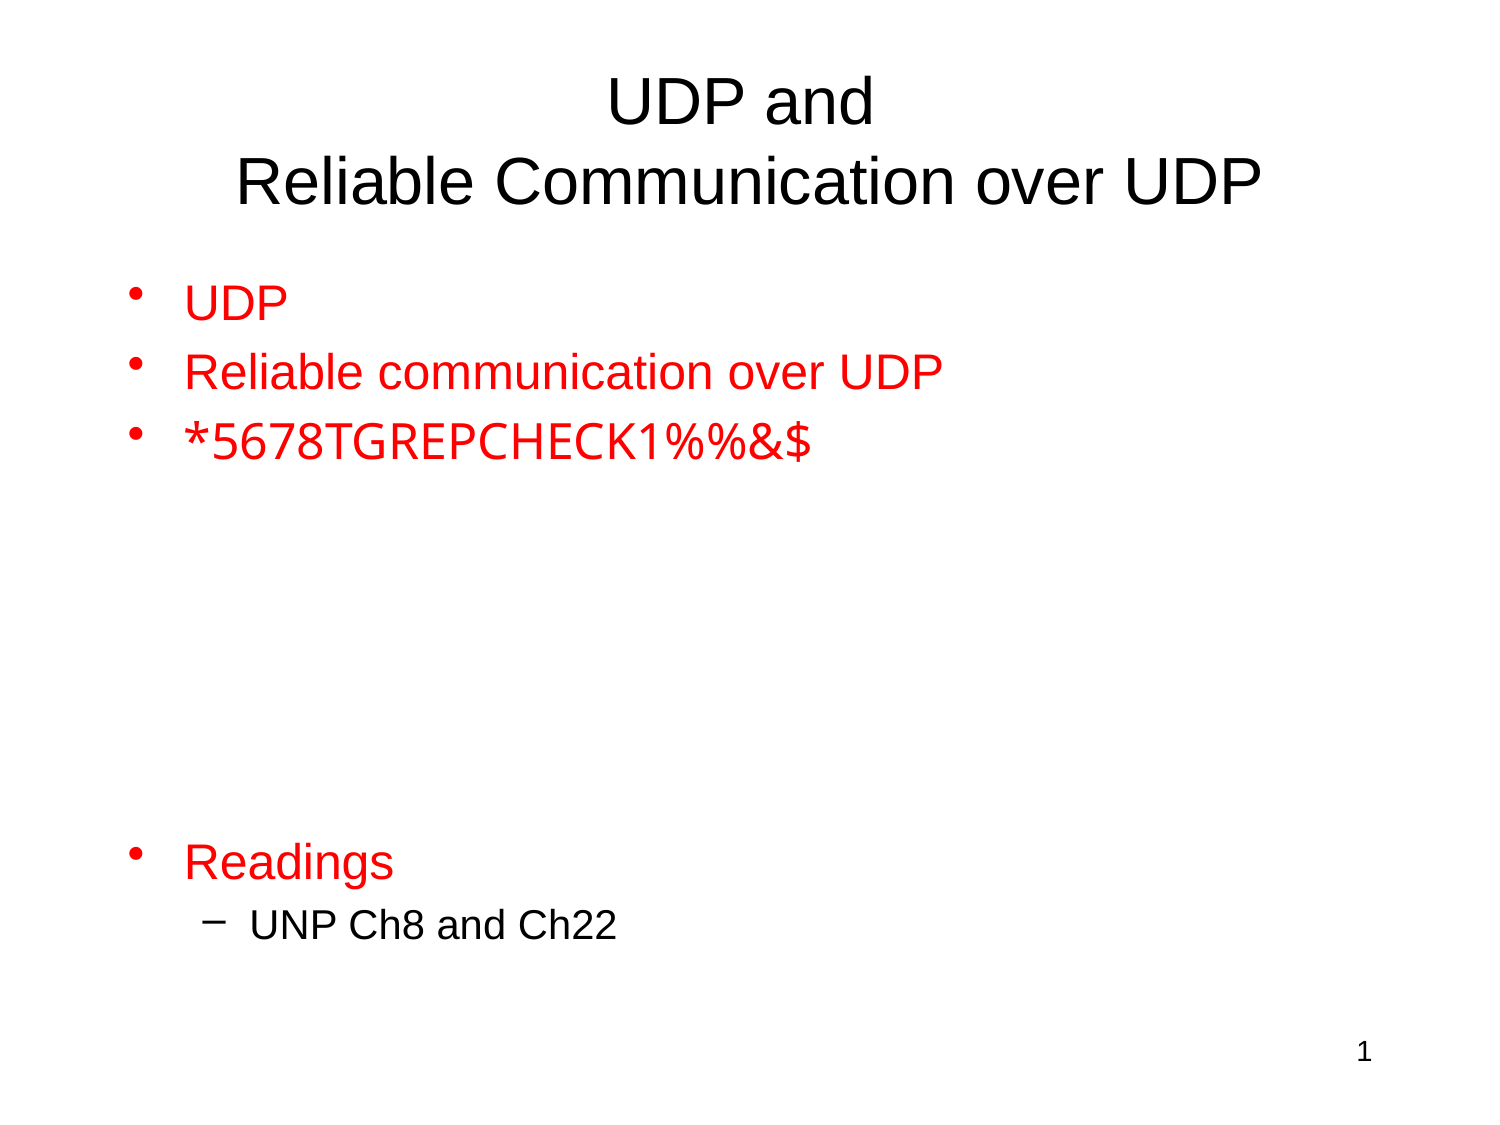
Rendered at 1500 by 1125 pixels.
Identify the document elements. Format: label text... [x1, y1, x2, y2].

slide_number 1 [1074, 1024, 1388, 1101]
list UDP Reliable communication over UDP *5678TGREPCHECK1%%&$ Readings UNP Ch8 and Ch22 [112, 262, 1388, 975]
title UDP and Reliable Communication over UDP [112, 62, 1388, 213]
